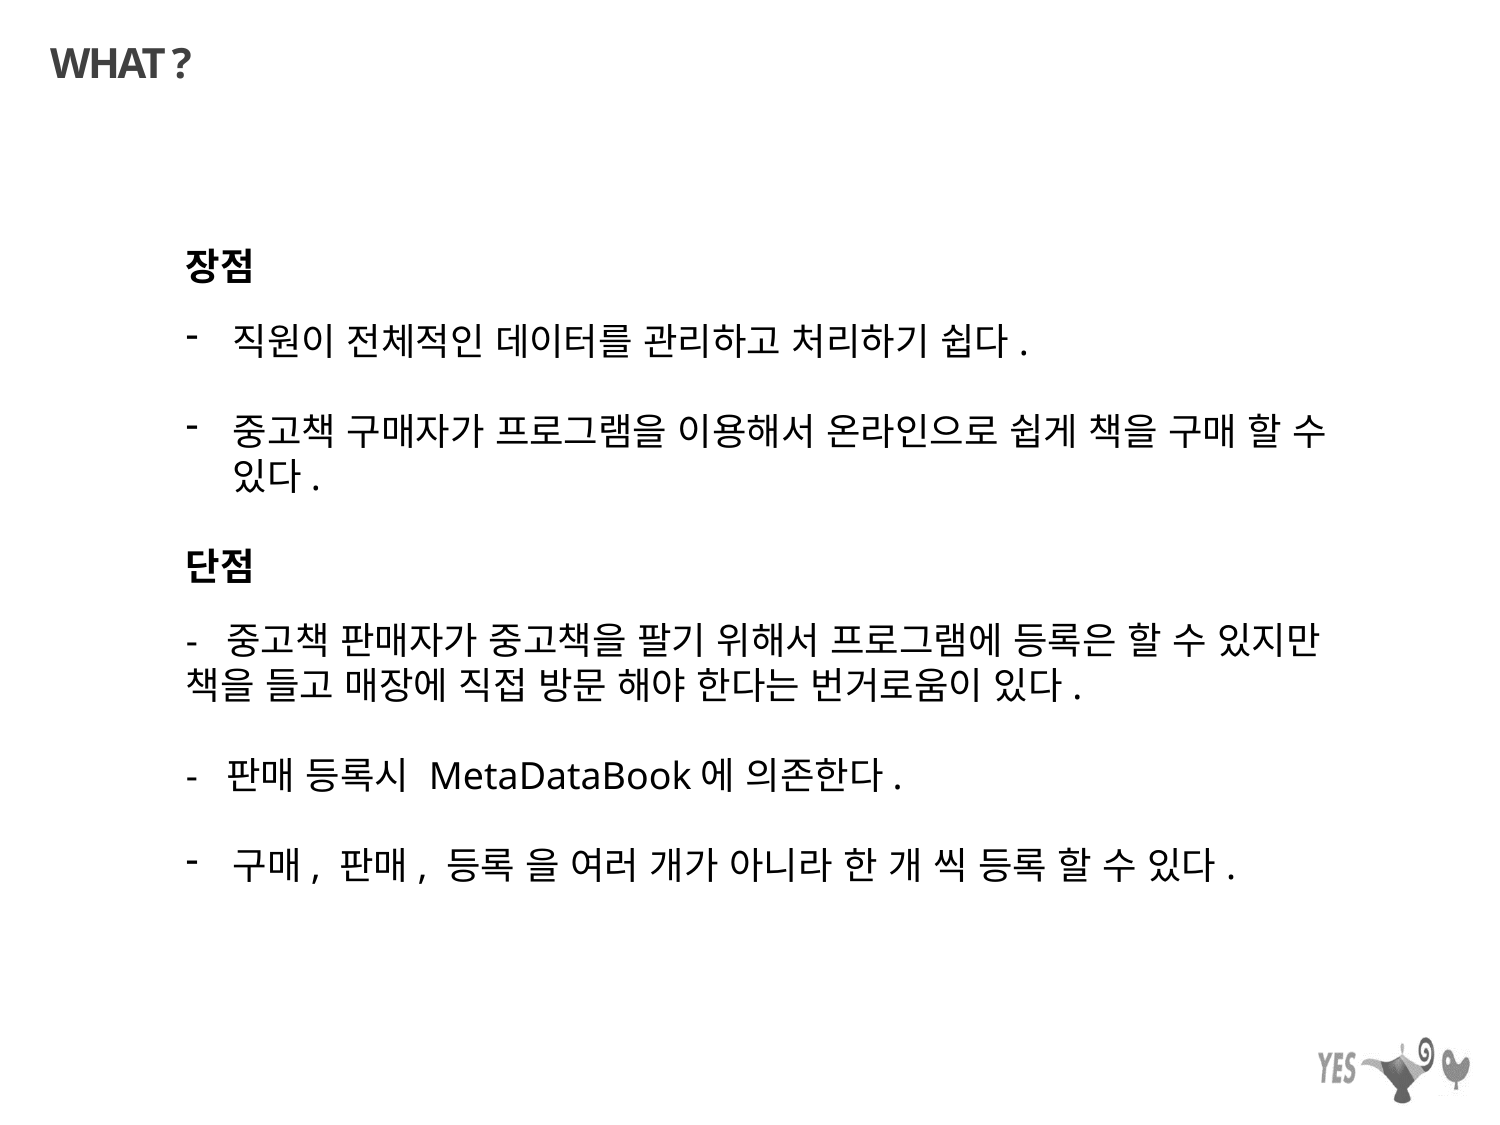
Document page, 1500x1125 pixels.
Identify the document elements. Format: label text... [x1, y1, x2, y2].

text_box 장점 직원이 전체적인 데이터를 관리하고 처리하기 쉽다. 중고책 구매자가 프로그램을 이용해서 온라인으로 쉽게 책을 구매 할 수 있다. 단점 - 중고책 판매자가 중고책을 팔기 위해서 프로그램에 등록은 할 수 있지만 책을 들고 매장에 직접 방문 해야 한다는 번거로움이 있다. - 판매 등록시 MetaDataBook에 의존한다. 구매, 판매, 등록 을 여러 개가 아니라 한 개 씩 등록 할 수 있다. [171, 190, 1376, 940]
text_box WHAT ? [35, 29, 331, 95]
picture [1306, 1034, 1478, 1106]
